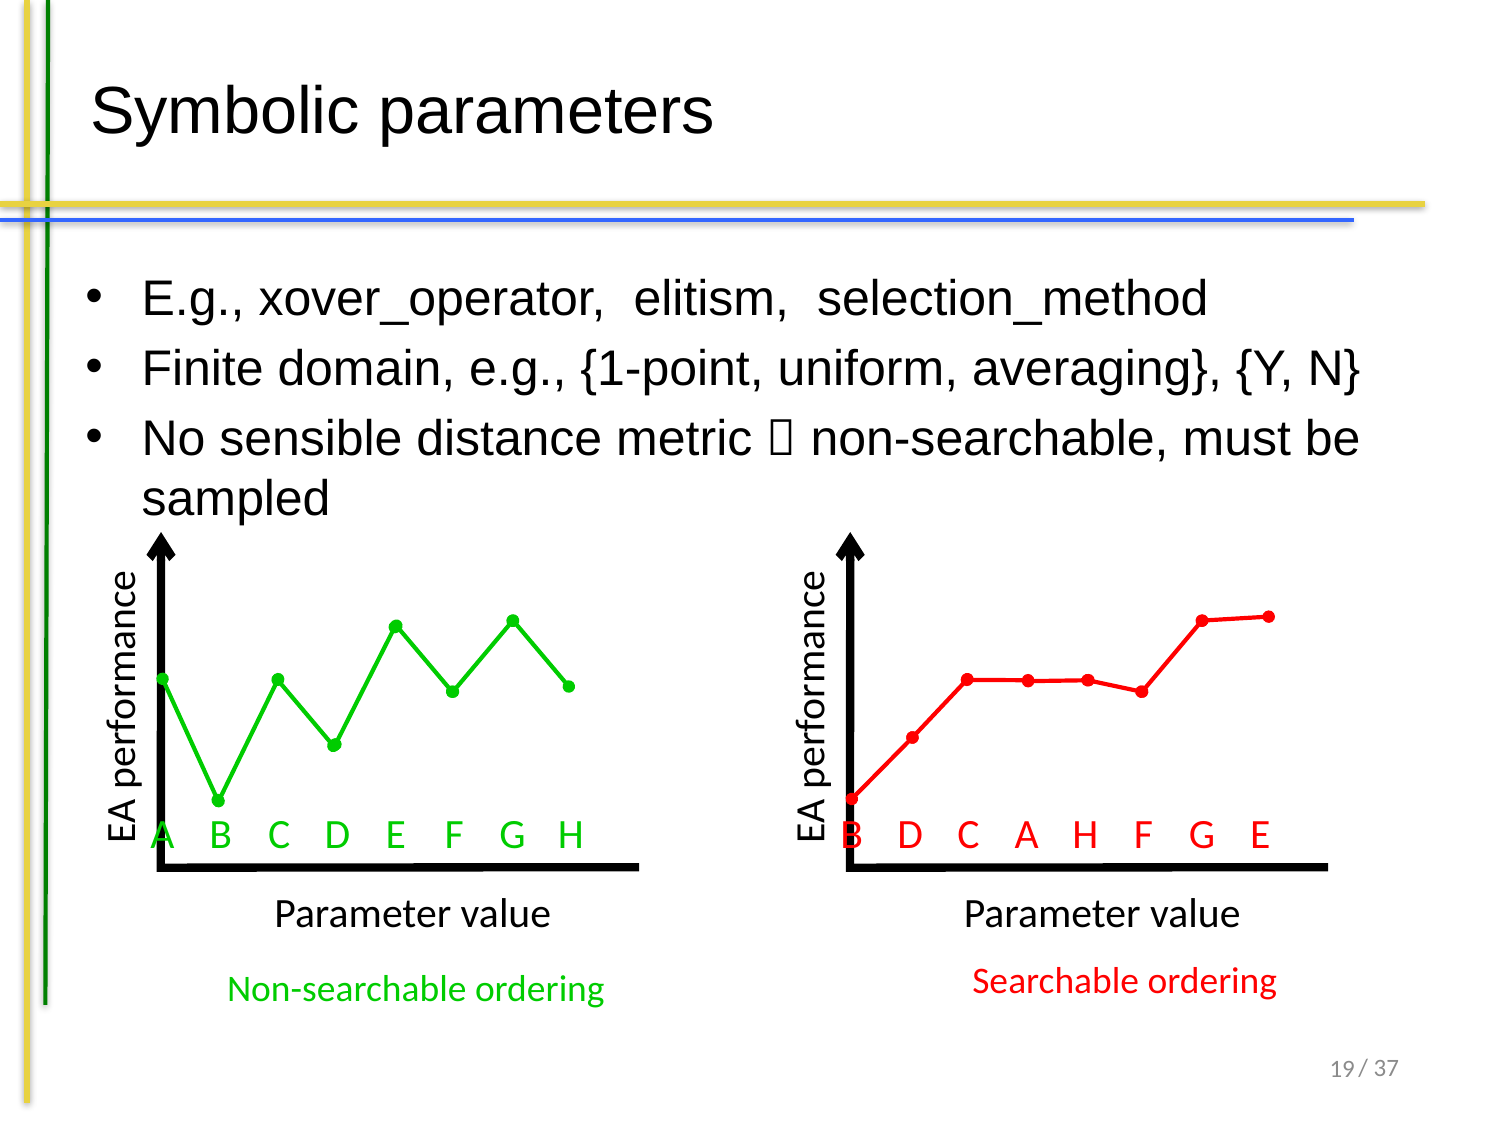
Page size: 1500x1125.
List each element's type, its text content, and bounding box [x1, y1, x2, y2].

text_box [1202, 616, 1269, 621]
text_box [910, 680, 970, 736]
text_box Searchable ordering [957, 949, 1293, 1009]
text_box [846, 531, 1329, 873]
list E.g., xover_operator, elitism, selection_method Finite domain, e.g., {1-point, uniform, averaging}, {Y, N} No sensible distance metric  non-searchable, must be sampled [70, 257, 1500, 933]
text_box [818, 798, 1294, 865]
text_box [851, 737, 914, 797]
text_box Parameter value [948, 880, 1256, 944]
slide_number 19 [1276, 1026, 1371, 1109]
text_box EA performance [775, 555, 841, 858]
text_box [1087, 679, 1133, 692]
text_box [1136, 626, 1208, 687]
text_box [85, 531, 640, 945]
title Symbolic parameters [75, 12, 1425, 201]
text_box Non-searchable ordering [212, 956, 620, 1016]
